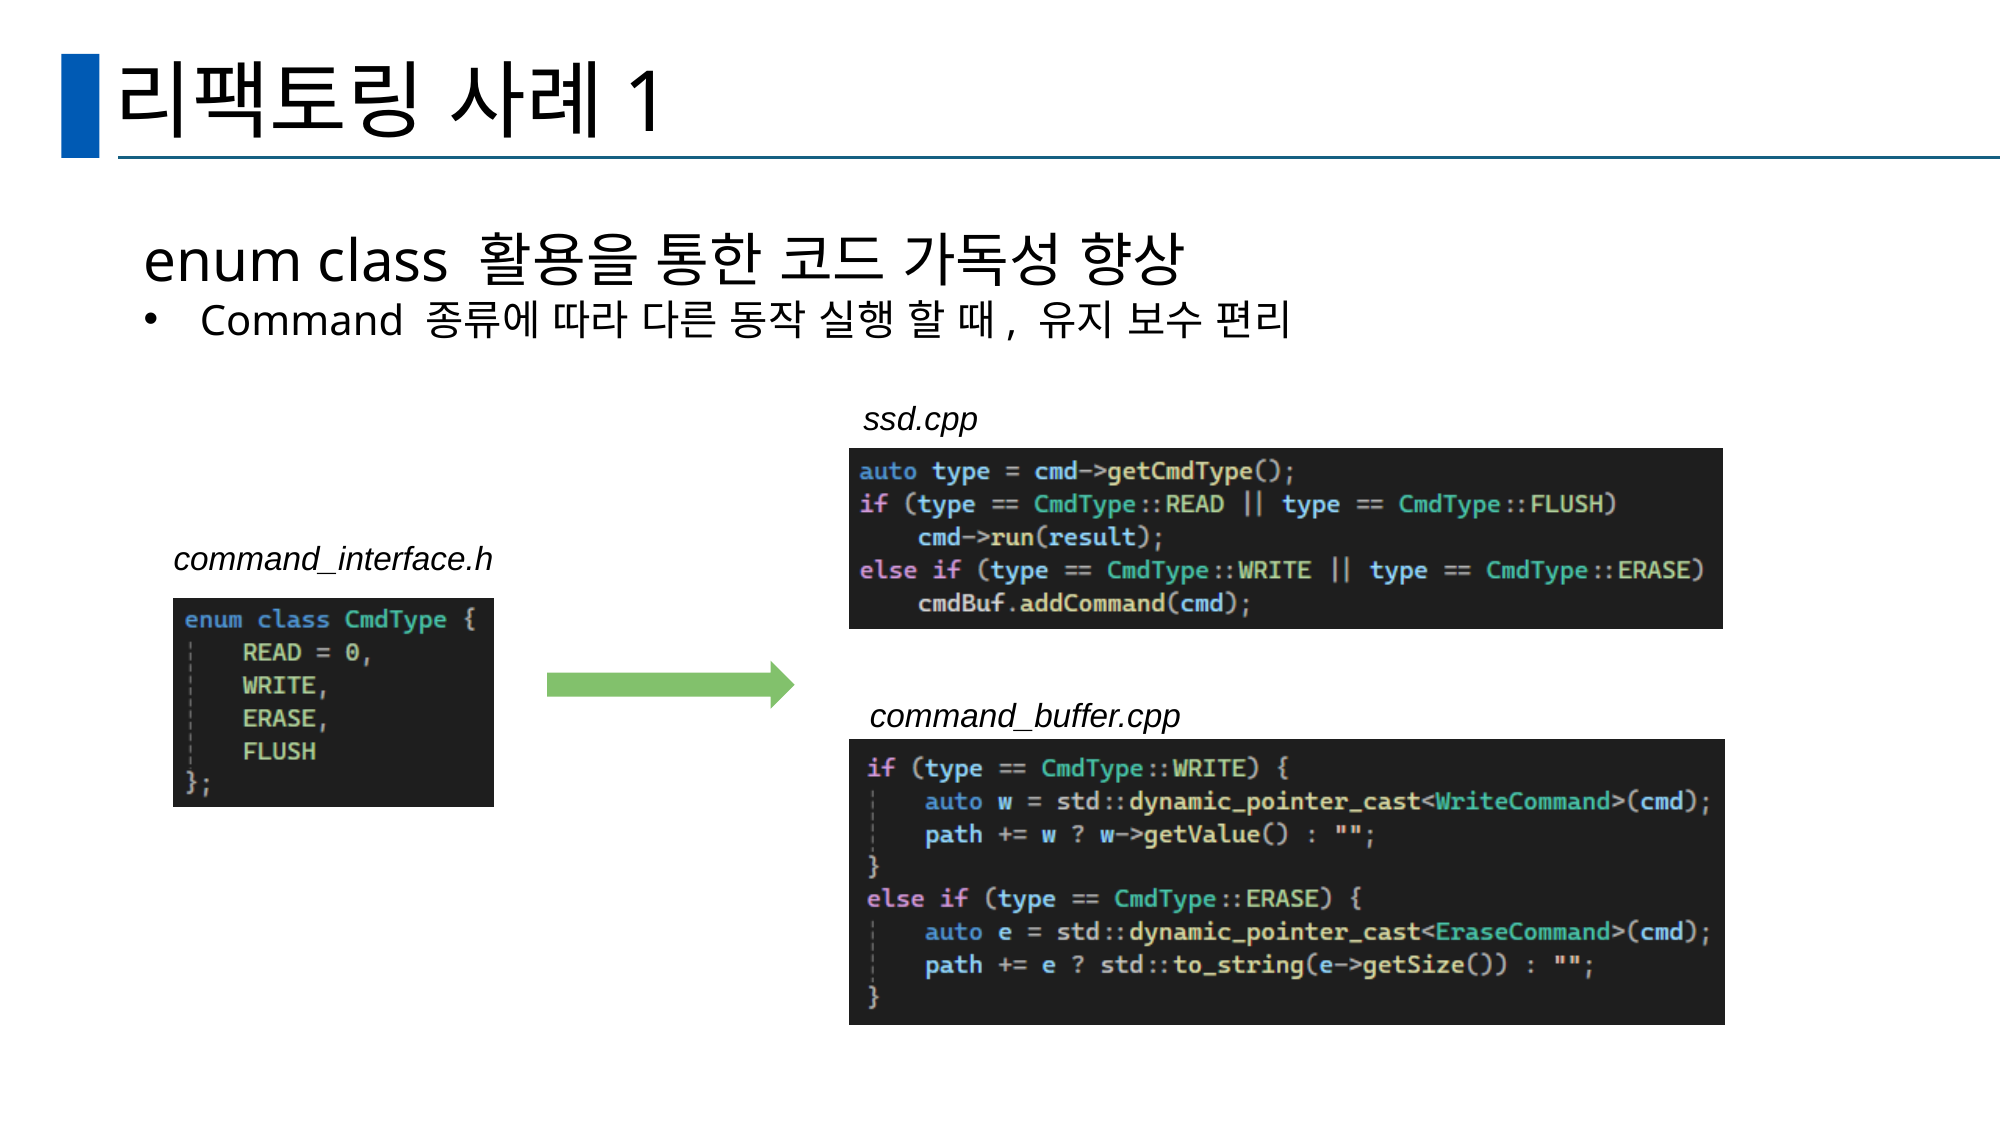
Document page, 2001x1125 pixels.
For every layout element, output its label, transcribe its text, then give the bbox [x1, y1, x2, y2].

picture [173, 598, 495, 807]
text_box [545, 658, 797, 711]
text_box command_buffer.cpp [855, 686, 1197, 738]
picture [849, 448, 1724, 629]
text_box ssd.cpp [848, 390, 994, 445]
title 리팩토링 사례1 [99, 50, 1825, 158]
list enum class 활용을 통한 코드 가독성 향상 Command 종류에 따라 다른 동작 실행 할 때, 유지 보수 편리 [99, 215, 1825, 1025]
text_box command_interface.h [158, 529, 509, 585]
picture [849, 739, 1725, 1025]
